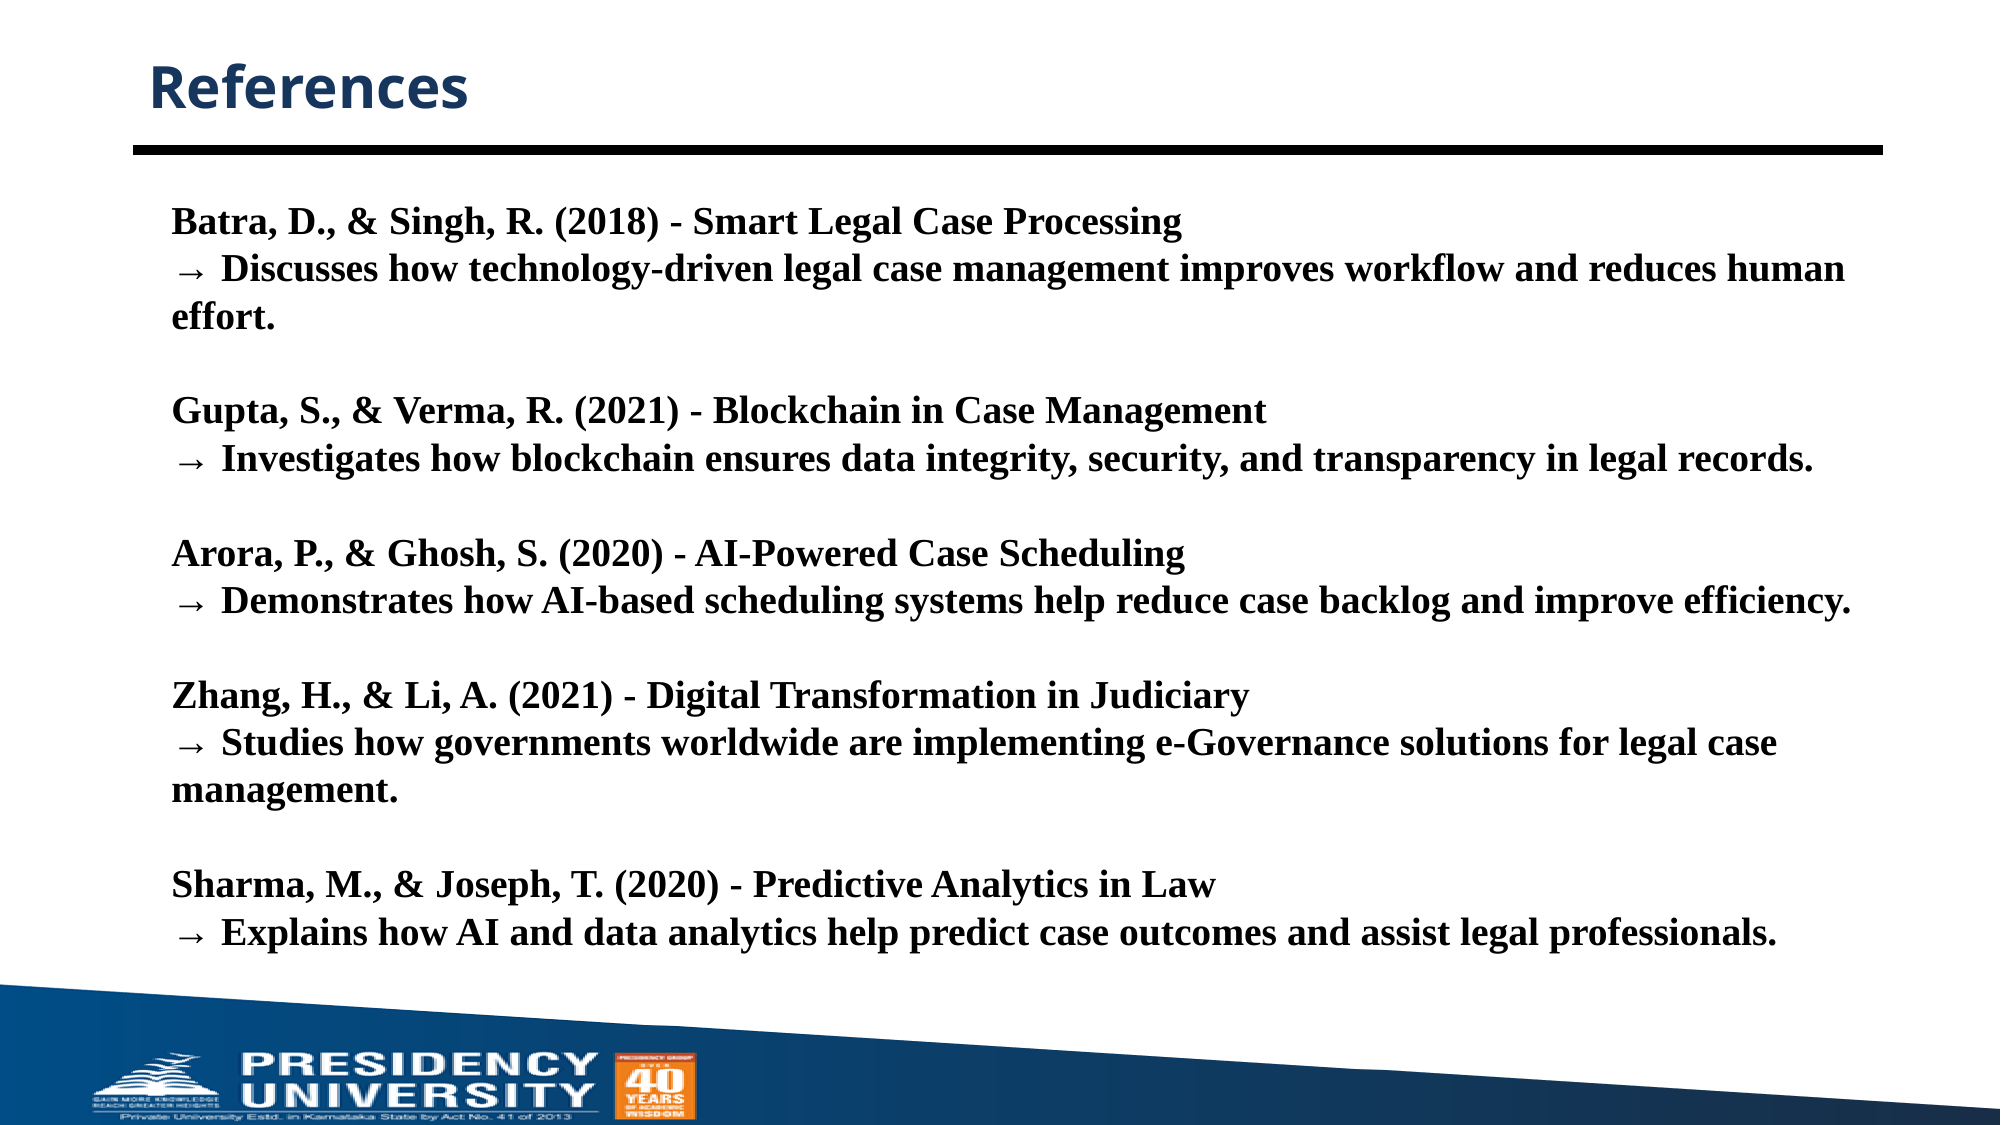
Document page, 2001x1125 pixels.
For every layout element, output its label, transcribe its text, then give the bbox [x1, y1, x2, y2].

title References [133, 45, 1884, 125]
picture [0, 982, 2000, 1125]
list Batra, D., & Singh, R. (2018) - Smart Legal Case Processing → Discusses how technology-driven legal case management improves workflow and reduces human effort. Gupta, S., & Verma, R. (2021) - Blockchain in Case Management → Investigates how blockchain ensures data integrity, security, and transparency in legal records. Arora, P., & Ghosh, S. (2020) - AI-Powered Case Scheduling → Demonstrates how AI-based scheduling systems help reduce case backlog and improve efficiency. Zhang, H., & Li, A. (2021) - Digital Transformation in Judiciary → Studies how governments worldwide are implementing e-Governance solutions for legal case management. Sharma, M., & Joseph, T. (2020) - Predictive Analytics in Law → Explains how AI and data analytics help predict case outcomes and assist legal professionals. [133, 187, 1884, 1000]
